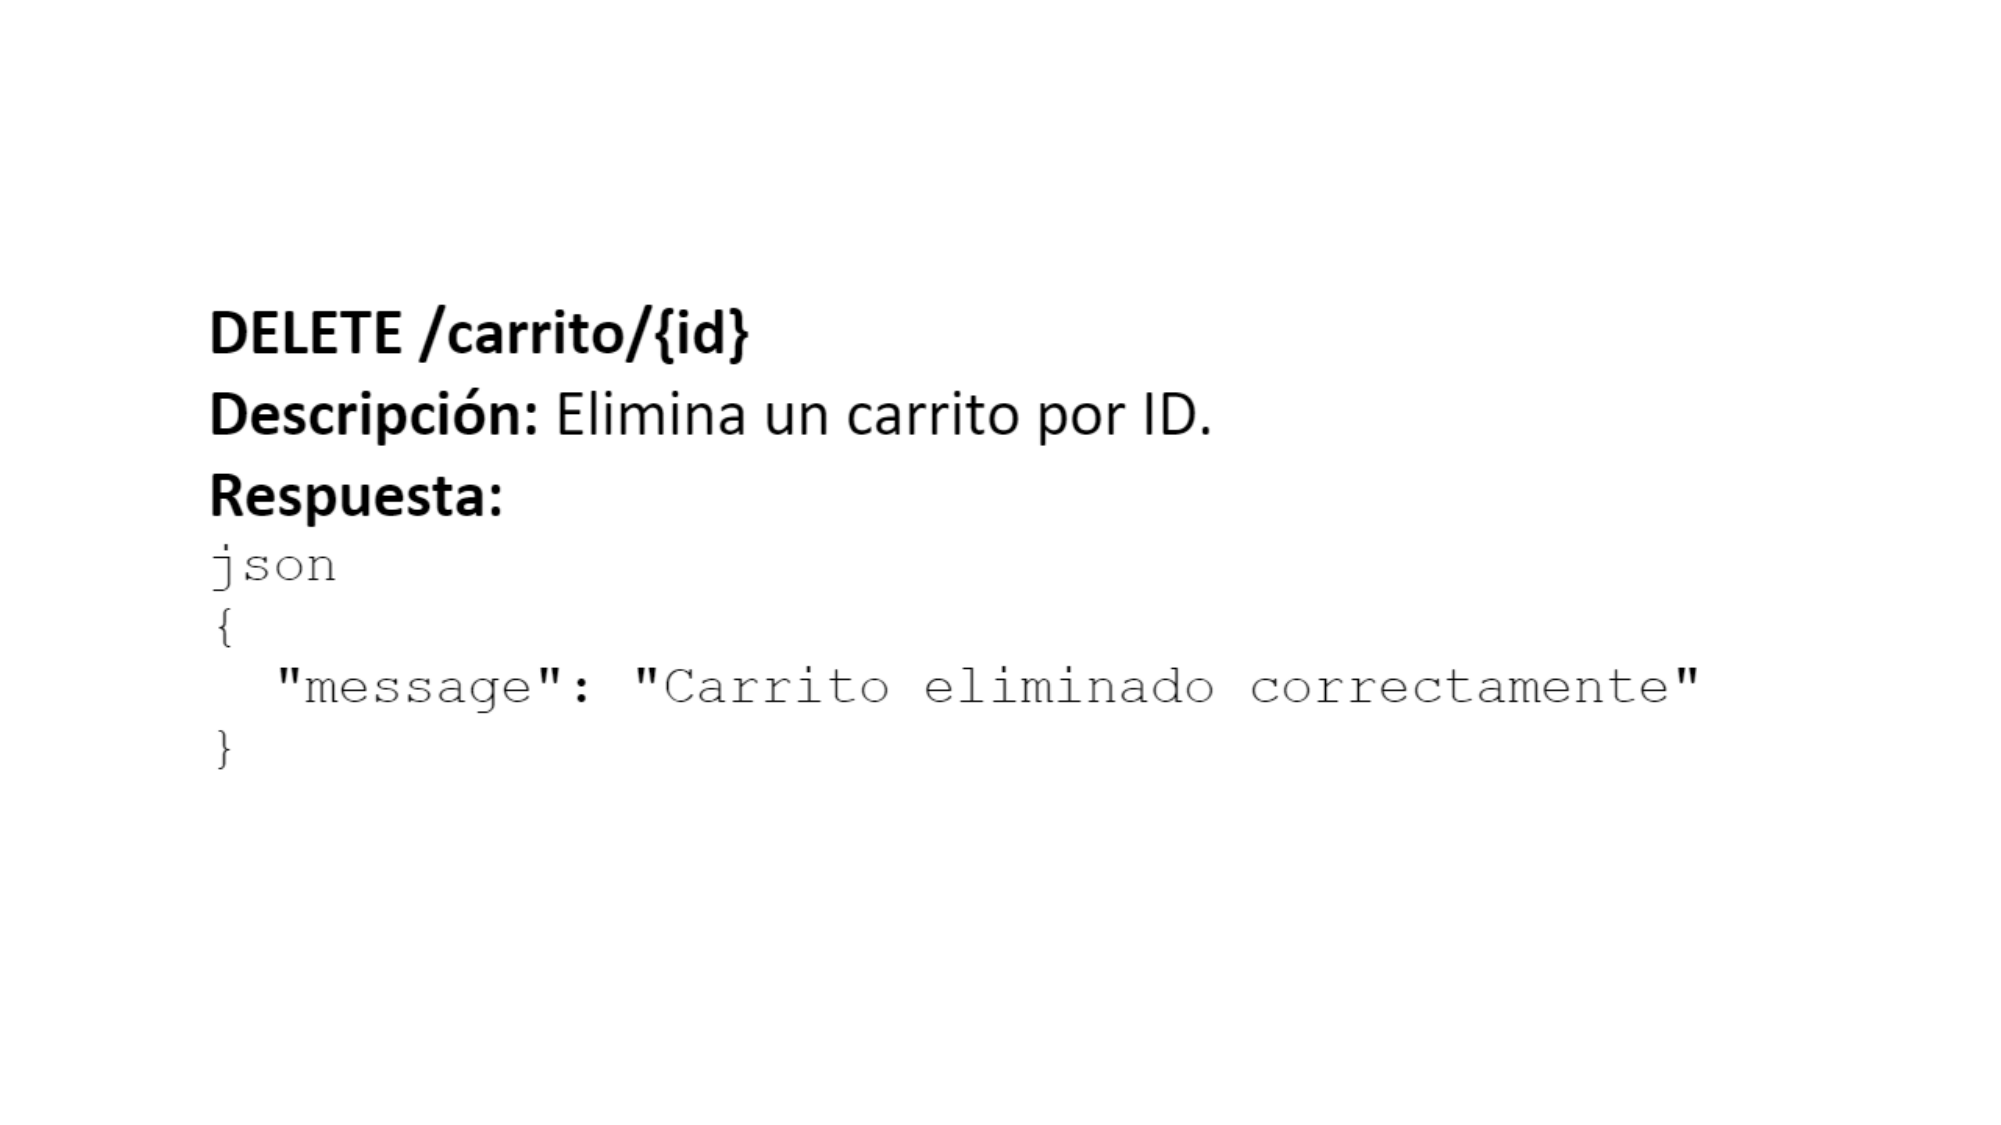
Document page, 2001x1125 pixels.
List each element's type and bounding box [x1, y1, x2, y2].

list [188, 291, 1811, 804]
